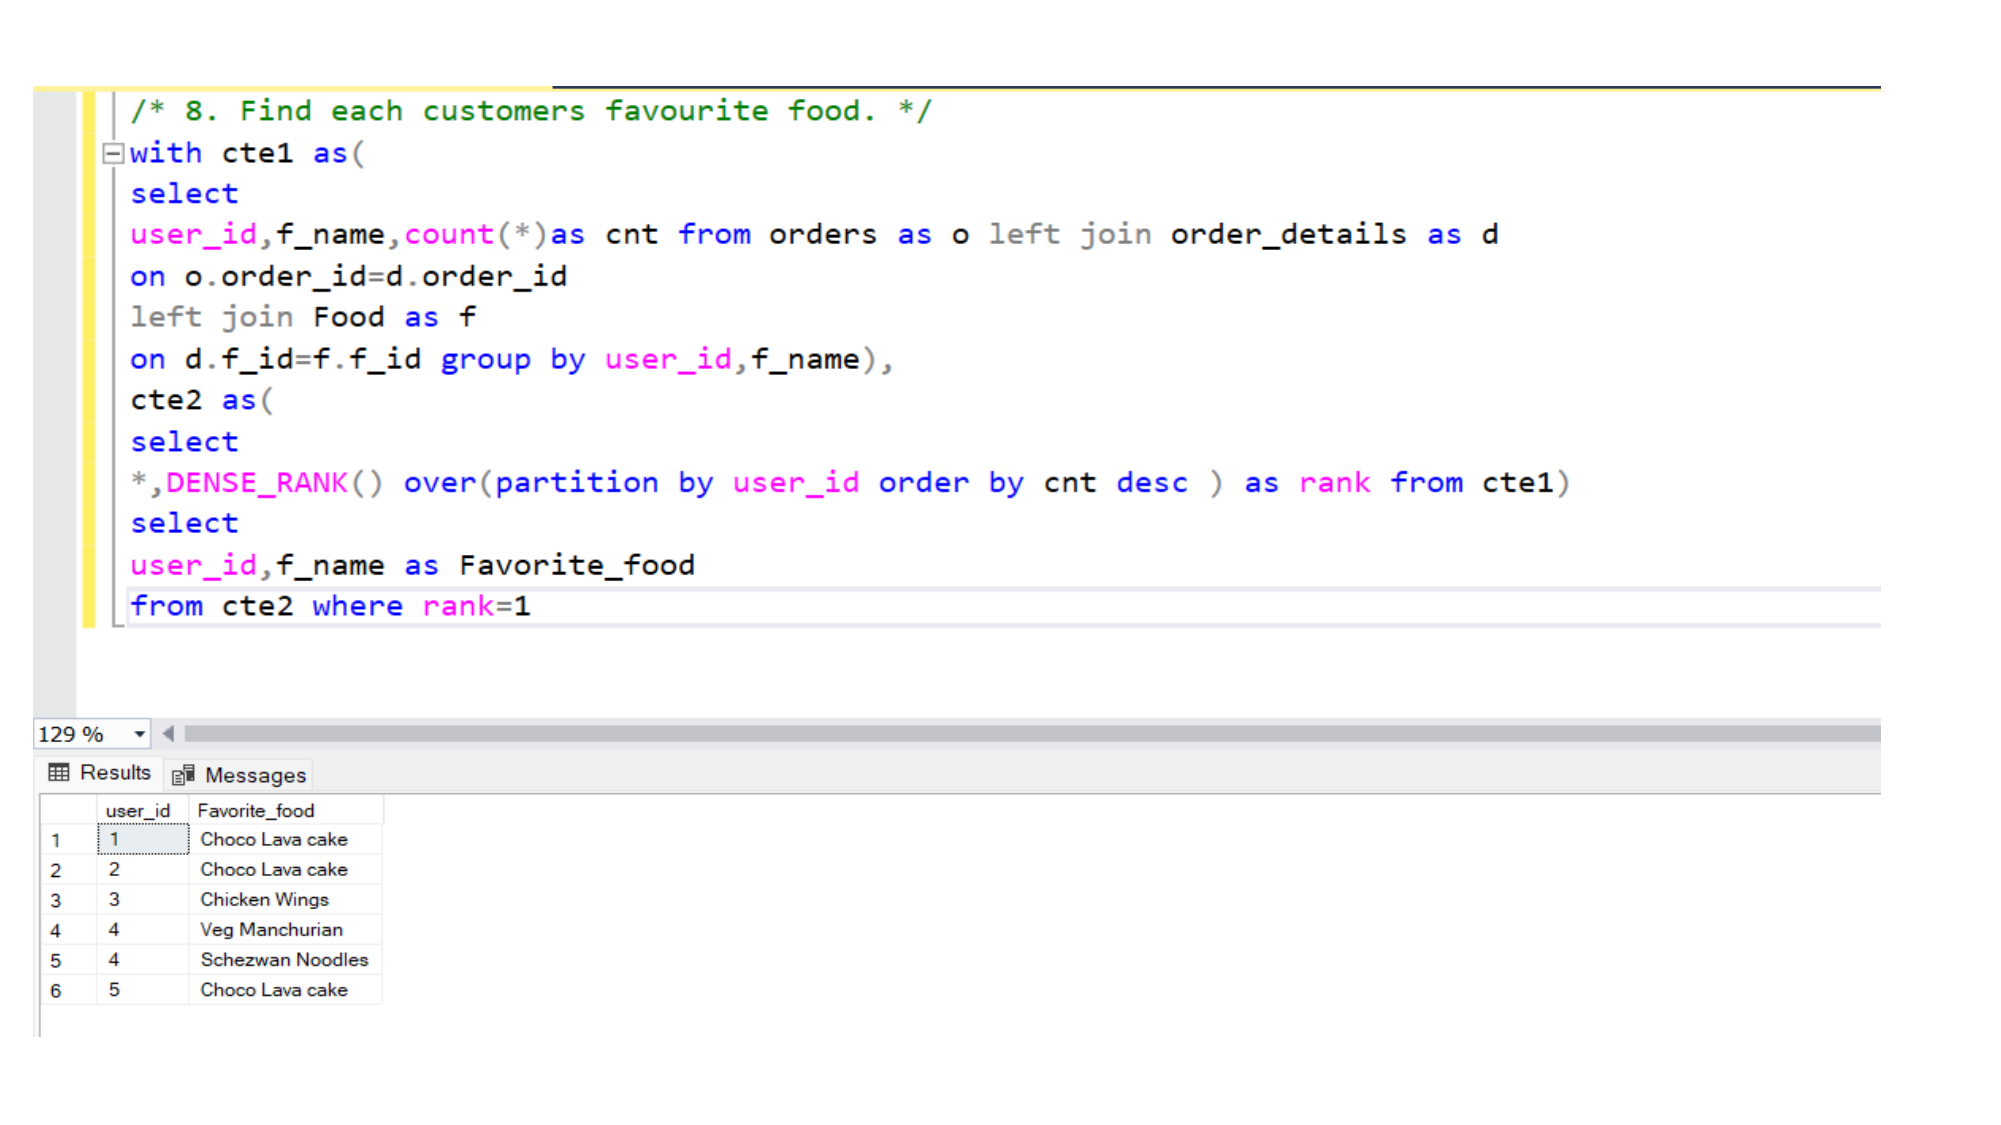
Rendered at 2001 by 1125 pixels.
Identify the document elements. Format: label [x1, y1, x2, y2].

picture [33, 86, 1881, 1037]
